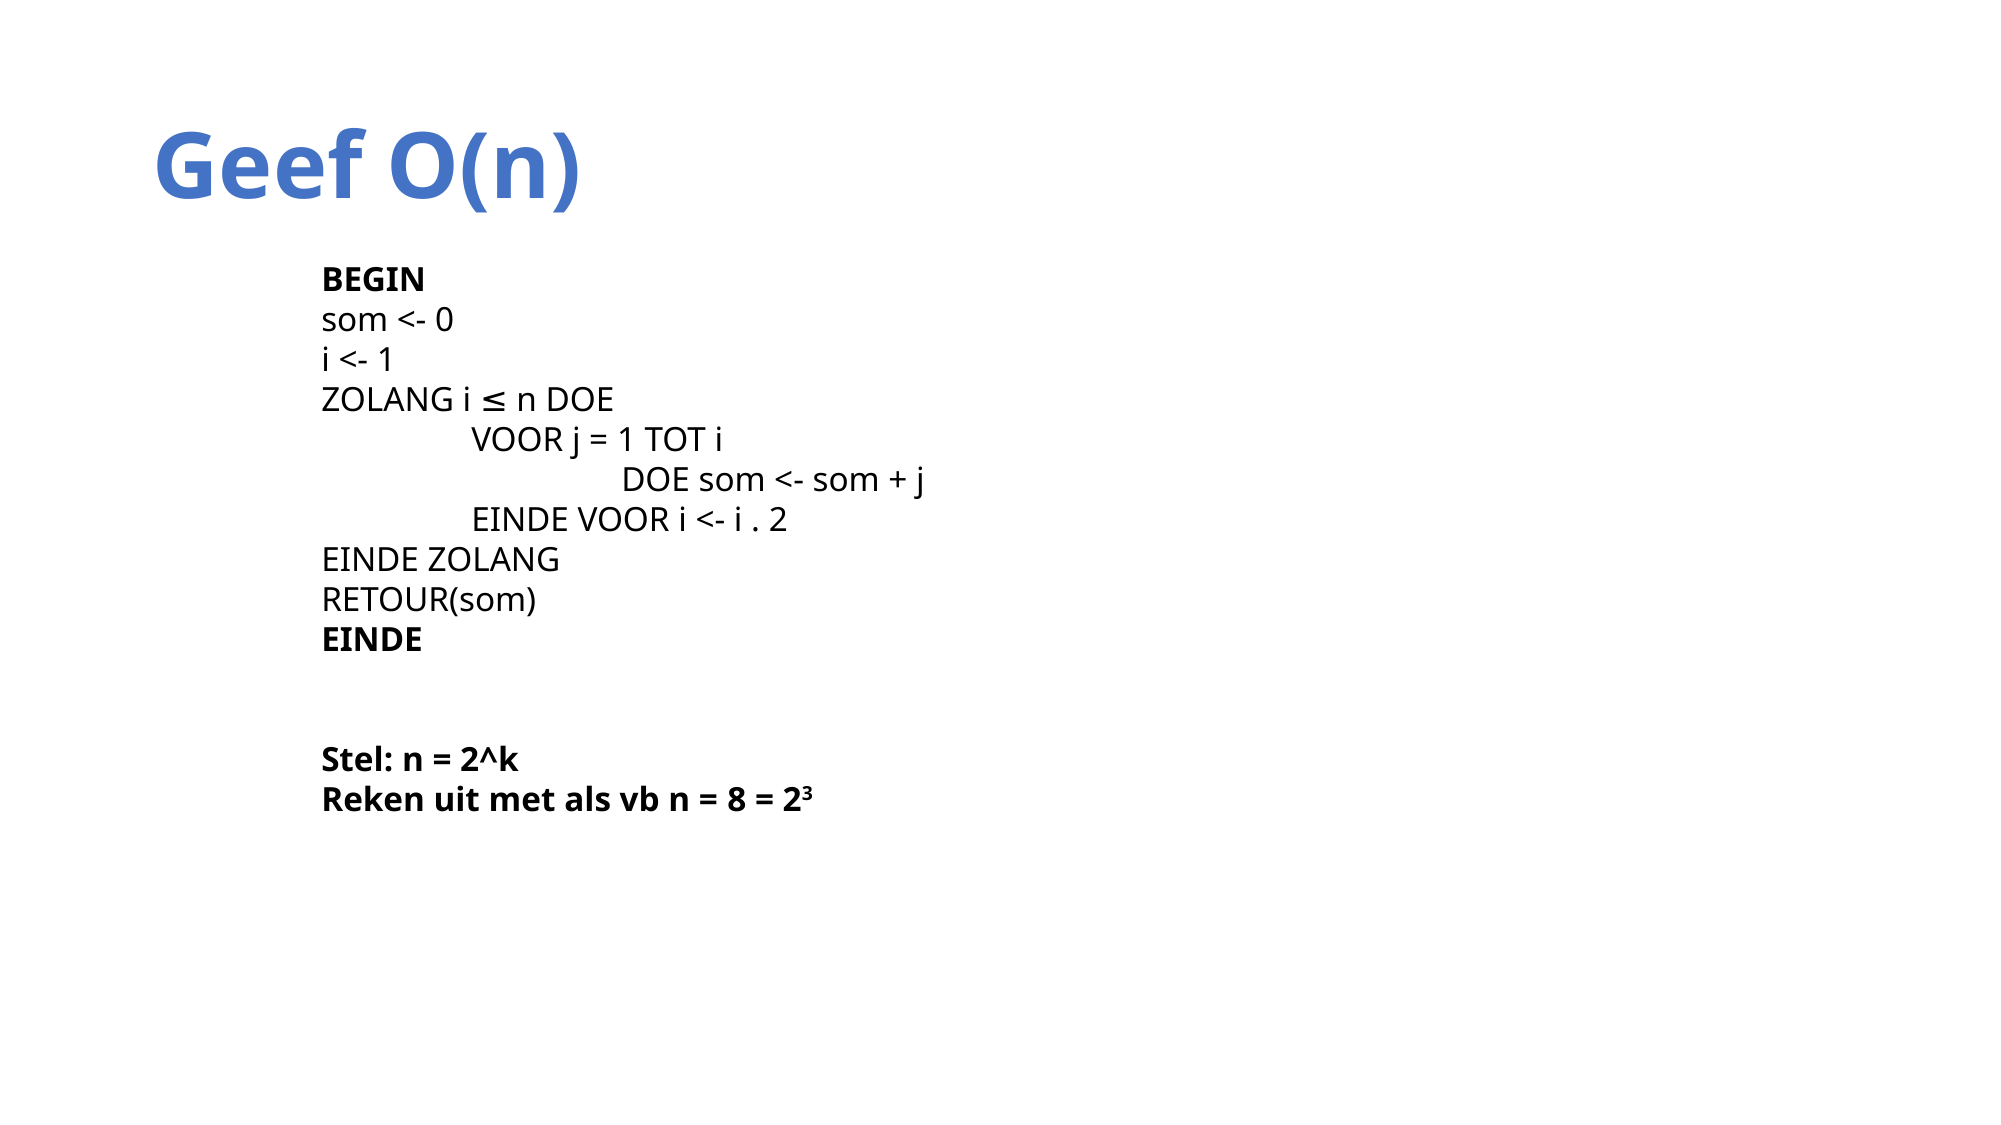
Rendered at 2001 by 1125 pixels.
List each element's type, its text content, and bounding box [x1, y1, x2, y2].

text_box BEGIN som <- 0 i <- 1 ZOLANG i ≤ n DOE VOOR j = 1 TOT i DOE som <- som + j EINDE VOOR i <- i . 2 EINDE ZOLANG RETOUR(som) EINDE Stel: n = 2^k Reken uit met als vb n = 8 = 23 [306, 251, 949, 825]
title Geef O(n) [137, 59, 1863, 278]
